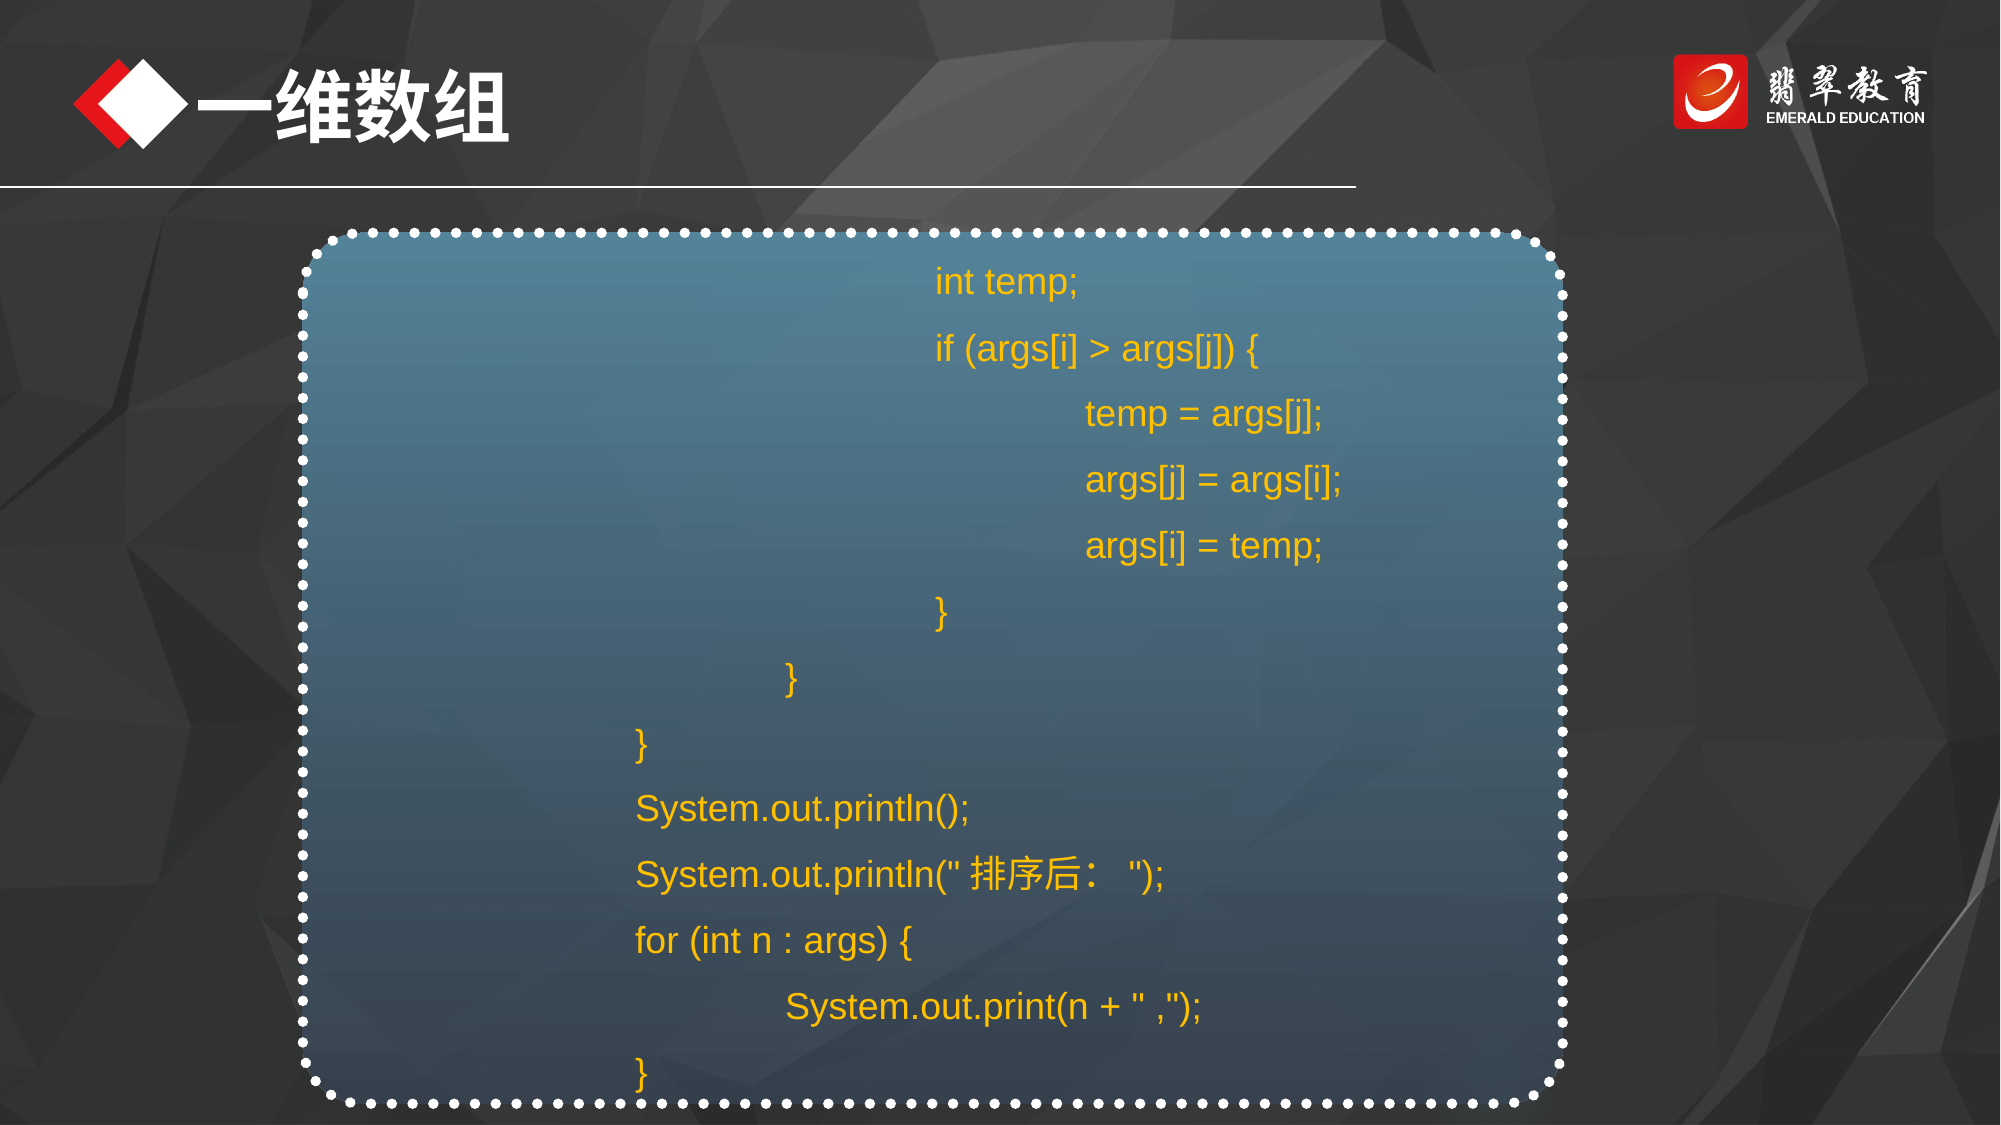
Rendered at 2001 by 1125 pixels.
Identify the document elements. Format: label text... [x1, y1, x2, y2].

text_box int temp; if (args[i] > args[j]) { temp = args[j]; args[j] = args[i]; args[i] = temp; } } } System.out.println(); System.out.println("排序后："); for (int n : args) { System.out.print(n + " ,"); } [302, 232, 1563, 1104]
picture [0, 0, 2001, 1125]
title 一维数组 [180, 49, 1981, 238]
